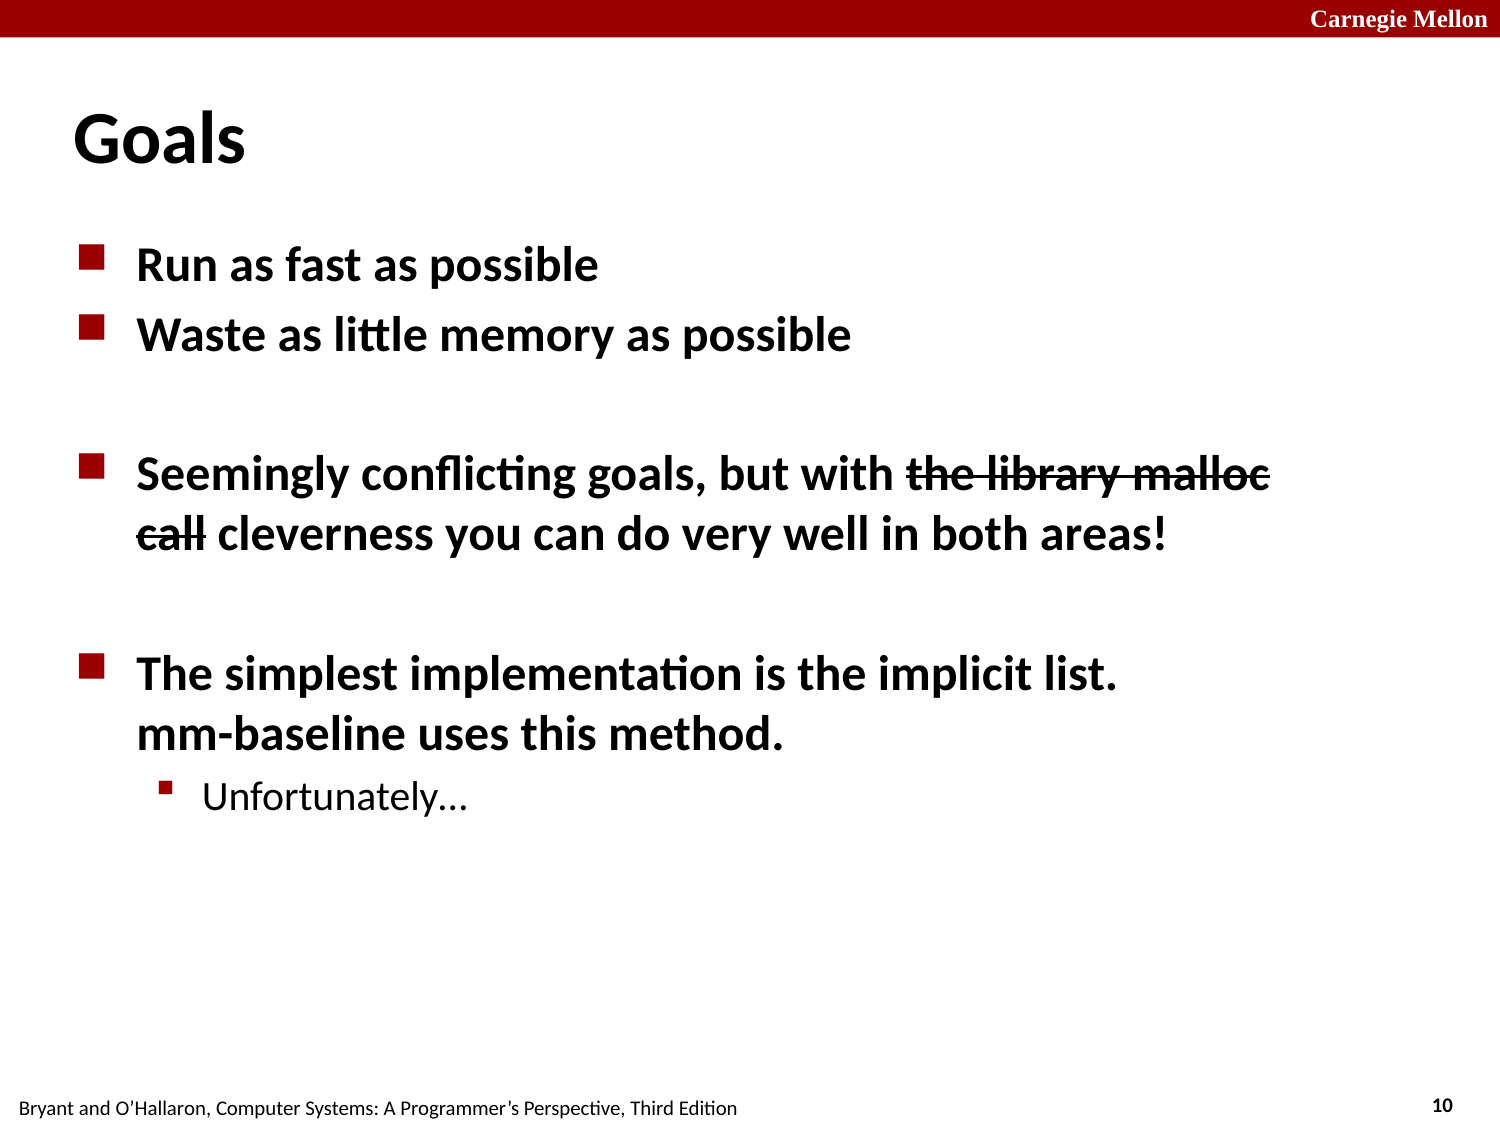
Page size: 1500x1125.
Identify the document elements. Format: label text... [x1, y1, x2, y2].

title Goals [58, 71, 1305, 197]
list Run as fast as possible Waste as little memory as possible Seemingly conflicting goals, but with the library malloc call cleverness you can do very well in both areas! The simplest implementation is the implicit list. mm-baseline uses this method. Unfortunately… [64, 223, 1361, 1040]
